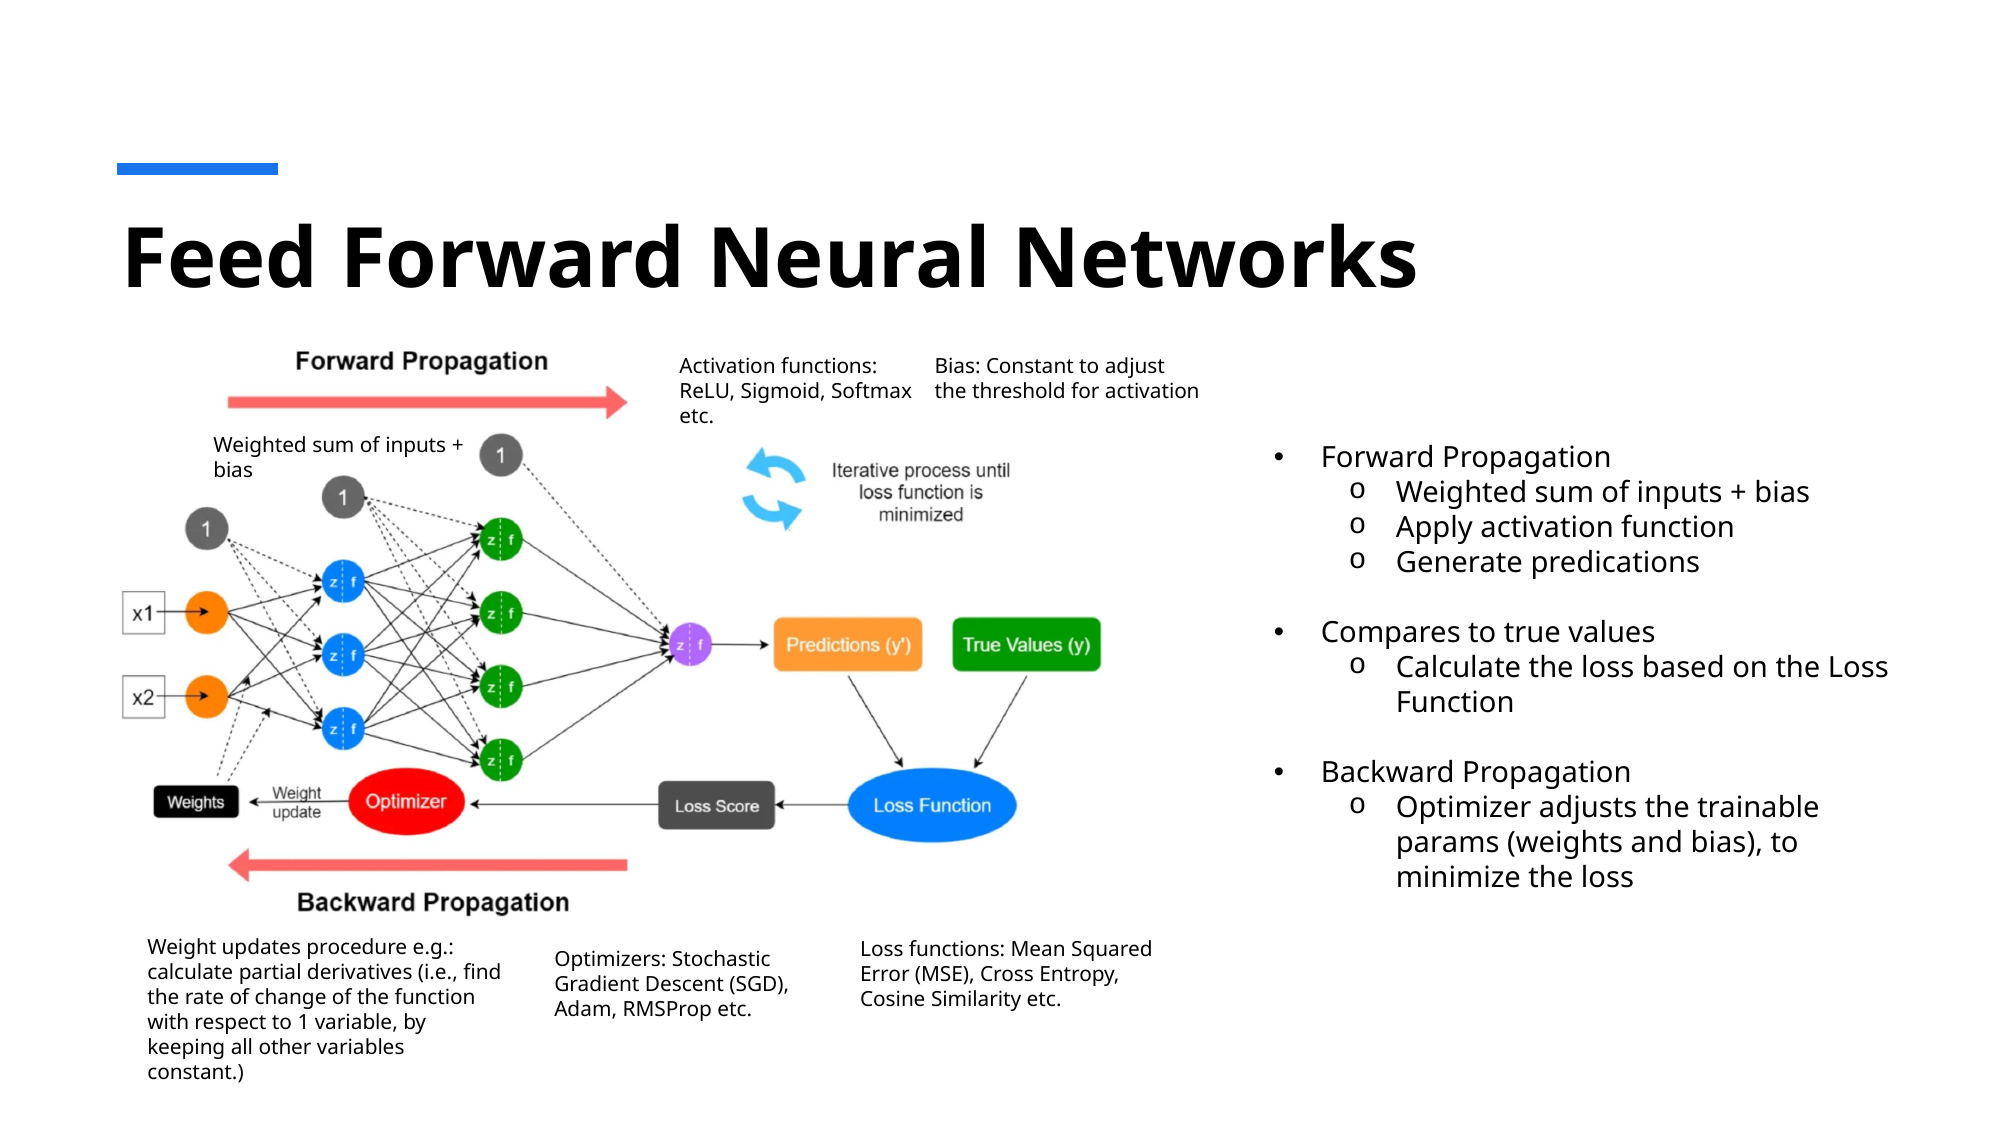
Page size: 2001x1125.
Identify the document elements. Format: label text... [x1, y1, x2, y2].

text_box Forward Propagation Weighted sum of inputs + bias Apply activation function Generate predications Compares to true values Calculate the loss based on the Loss Function Backward Propagation Optimizer adjusts the trainable params (weights and bias), to minimize the loss [1259, 431, 1937, 901]
text_box Loss functions: Mean Squared Error (MSE), Cross Entropy, Cosine Similarity etc. [845, 928, 1180, 1019]
title Feed Forward Neural Networks [106, 196, 1894, 377]
text_box Weight updates procedure e.g.: calculate partial derivatives (i.e., find the rate of change of the function with respect to 1 variable, by keeping all other variables constant.) [132, 927, 519, 1091]
text_box Optimizers: Stochastic Gradient Descent (SGD), Adam, RMSProp etc. [539, 938, 811, 1028]
text_box Bias: Constant to adjust the threshold for activation [1107, 345, 1216, 411]
picture [119, 331, 1107, 927]
